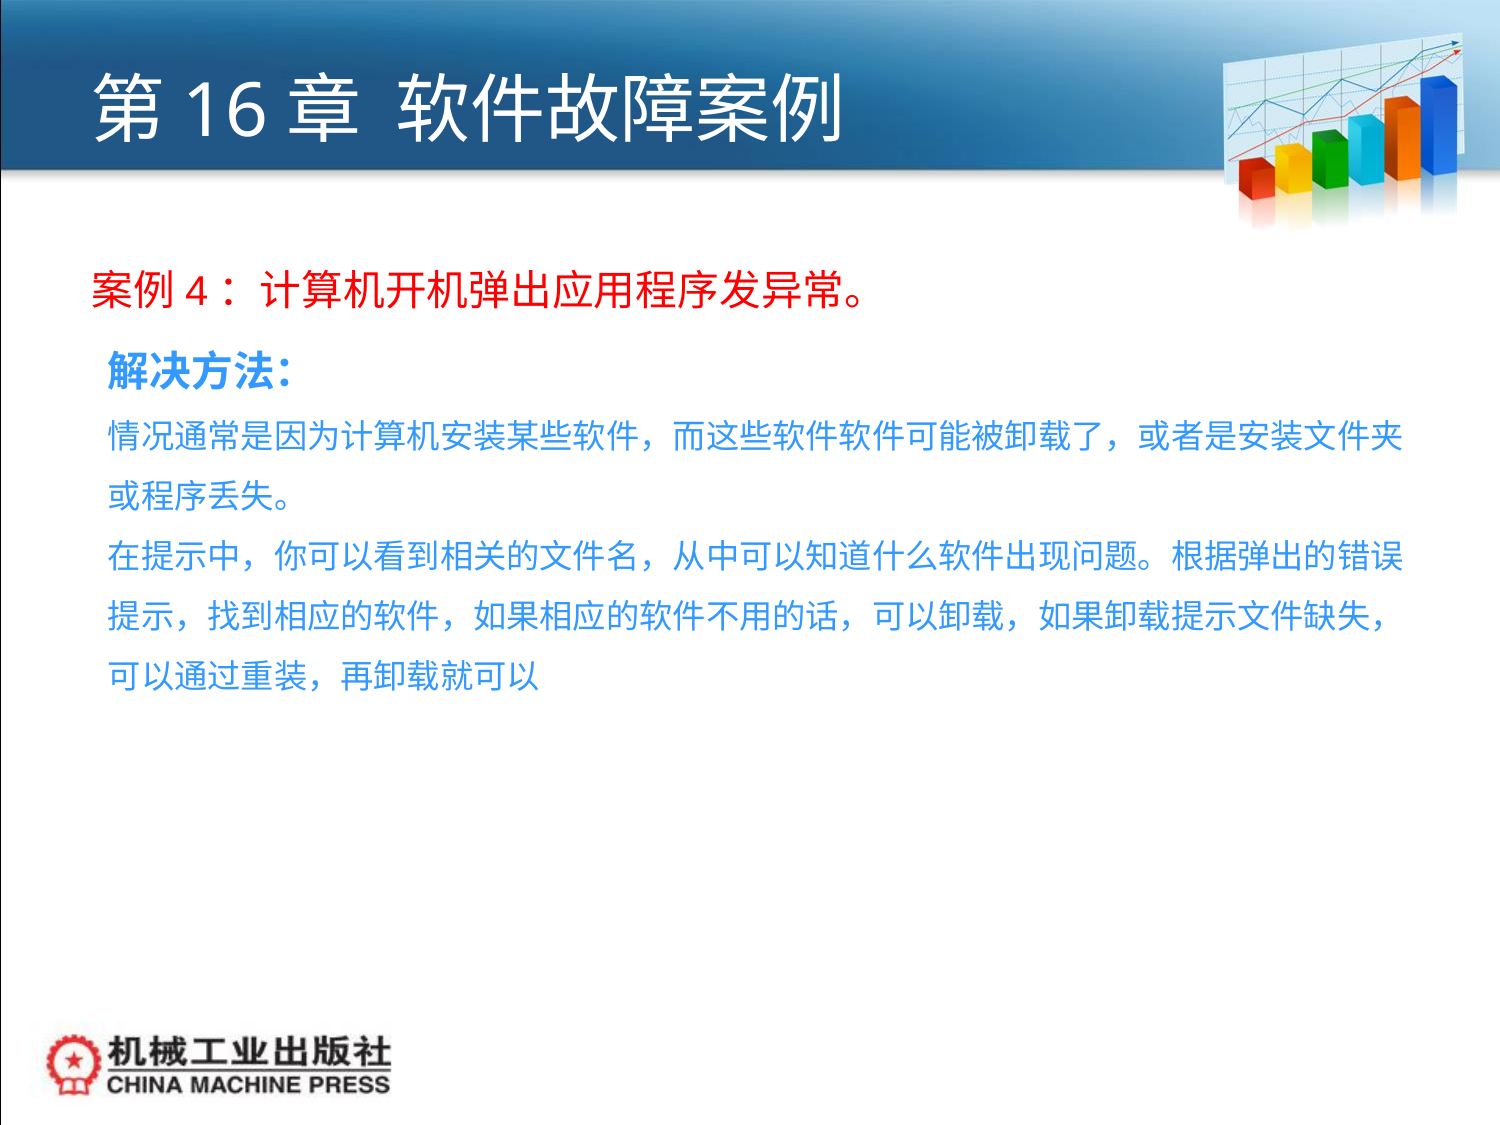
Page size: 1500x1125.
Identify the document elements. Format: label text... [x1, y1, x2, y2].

text_box 解决方法： 情况通常是因为计算机安装某些软件，而这些软件软件可能被卸载了，或者是安装文件夹或程序丢失。 在提示中，你可以看到相关的文件名，从中可以知道什么软件出现问题。根据弹出的错误提示，找到相应的软件，如果相应的软件不用的话，可以卸载，如果卸载提示文件缺失，可以通过重装，再卸载就可以 [93, 312, 1429, 702]
title 第16章 软件故障案例 [75, 42, 1425, 171]
picture [0, 0, 1500, 1125]
text_box 案例4：计算机开机弹出应用程序发异常。 [76, 231, 1412, 322]
